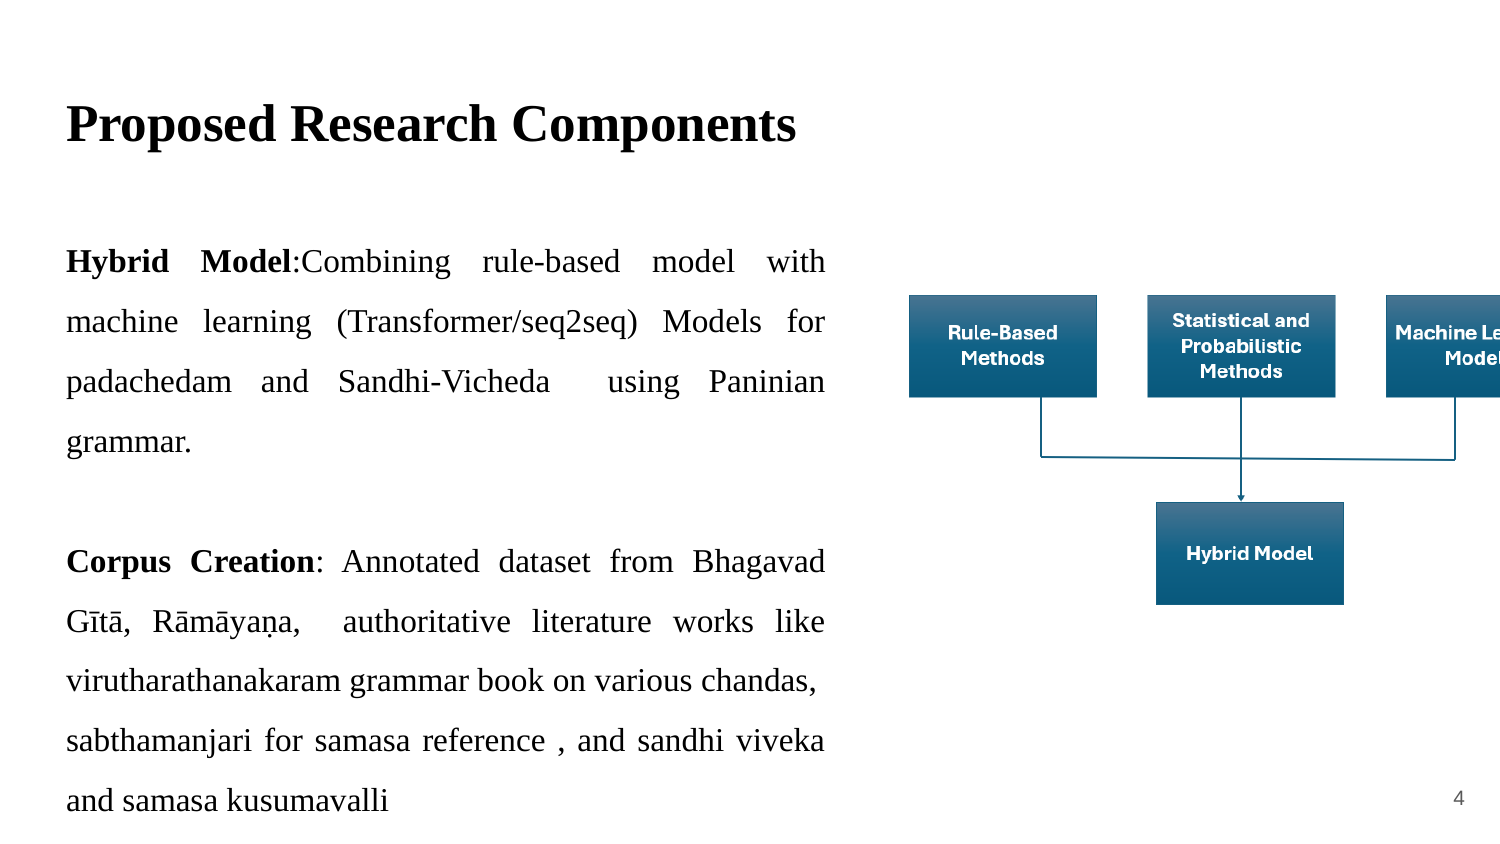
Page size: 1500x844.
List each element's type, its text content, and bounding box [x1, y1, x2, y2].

slide_number ‹#› [1389, 764, 1480, 830]
picture [860, 223, 1500, 674]
list Hybrid Model:Combining rule-based model with machine learning (Transformer/seq2seq) Models for padachedam and Sandhi-Vicheda using Paninian grammar. Corpus Creation: Annotated dataset from Bhagavad Gītā, Rāmāyaṇa, authoritative literature works like virutharathanakaram grammar book on various chandas, sabthamanjari for samasa reference , and sandhi viveka and samasa kusumavalli [51, 204, 842, 765]
title Proposed Research Components [51, 72, 1449, 167]
